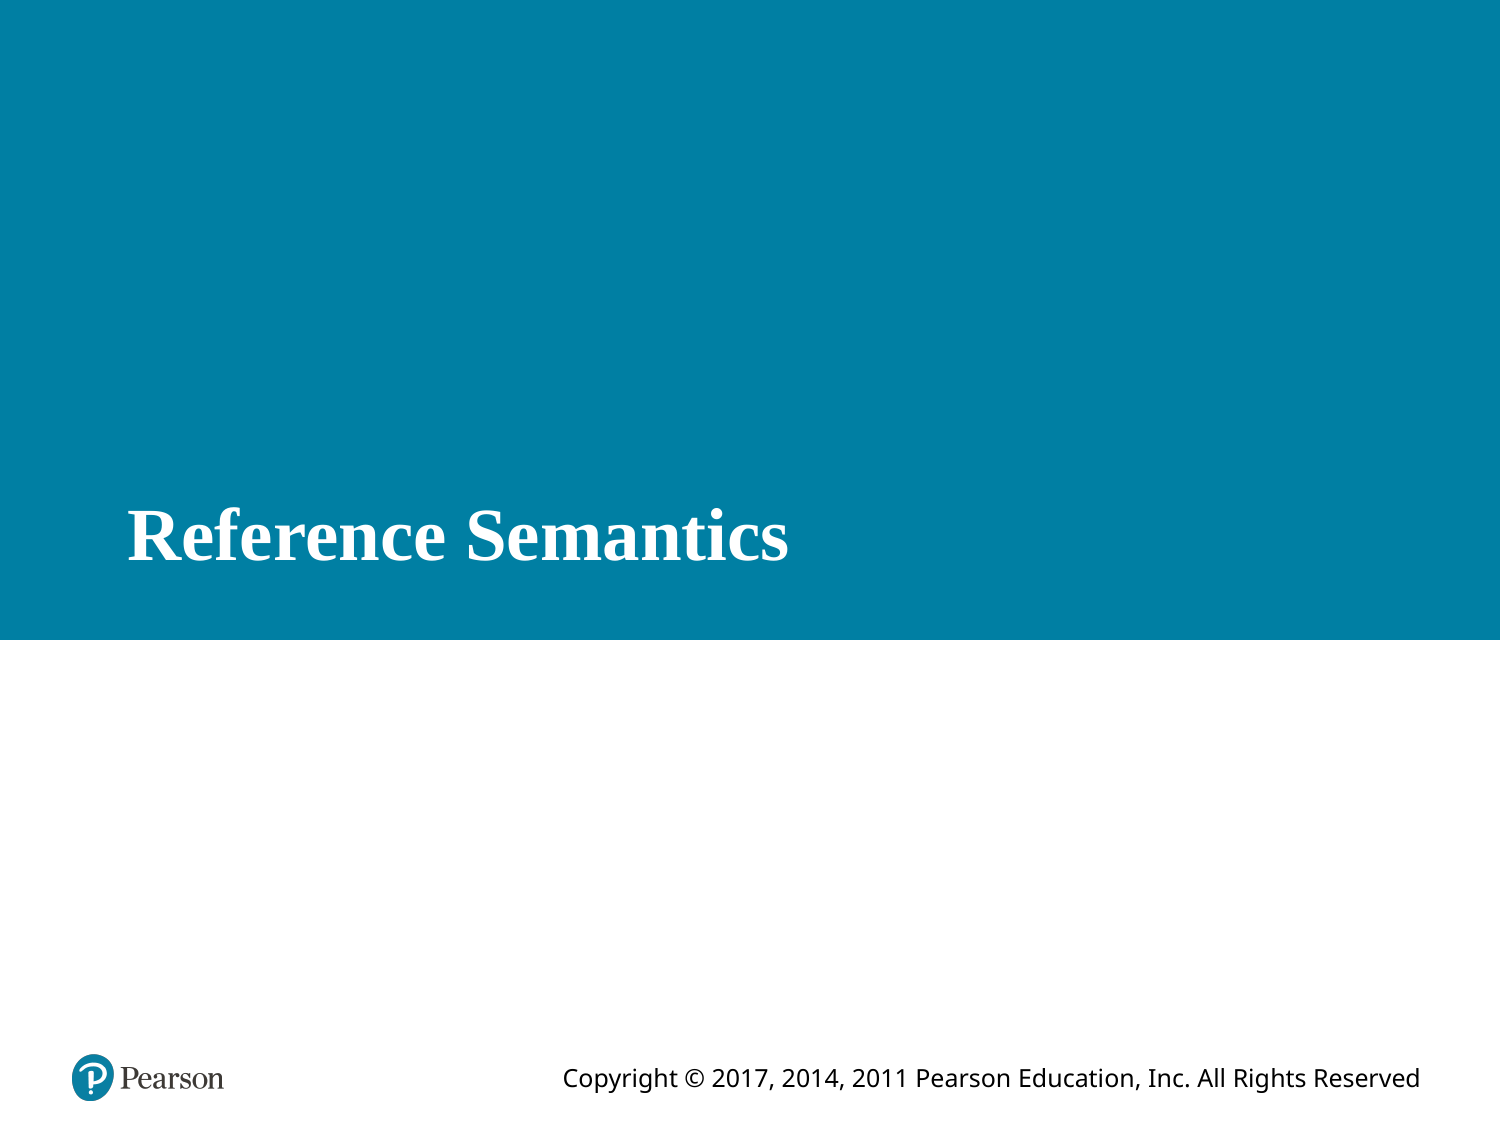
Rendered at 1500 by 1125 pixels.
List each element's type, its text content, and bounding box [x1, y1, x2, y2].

picture [98, 1054, 224, 1101]
picture [72, 1054, 88, 1070]
picture [72, 1087, 83, 1101]
title Reference Semantics [112, 125, 1388, 591]
picture [80, 1063, 106, 1088]
